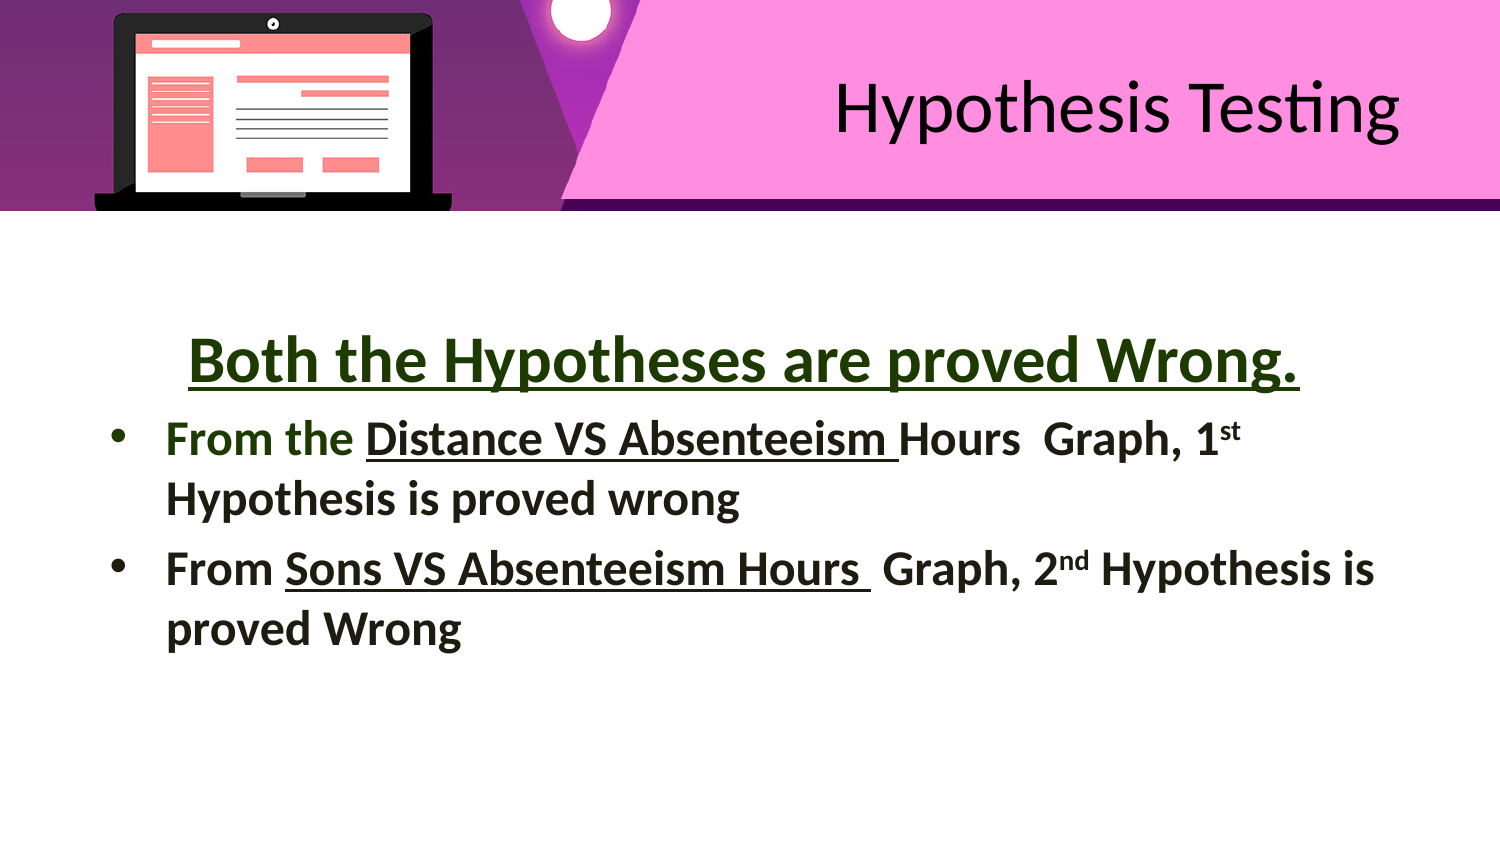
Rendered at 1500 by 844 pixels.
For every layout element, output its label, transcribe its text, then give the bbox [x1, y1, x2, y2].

picture [0, 0, 1500, 844]
list Both the Hypotheses are proved Wrong. From the Distance VS Absenteeism Hours Graph, 1st Hypothesis is proved wrong From Sons VS Absenteeism Hours Graph, 2nd Hypothesis is proved Wrong [94, 218, 1406, 734]
title Hypothesis Testing [88, 39, 1417, 165]
